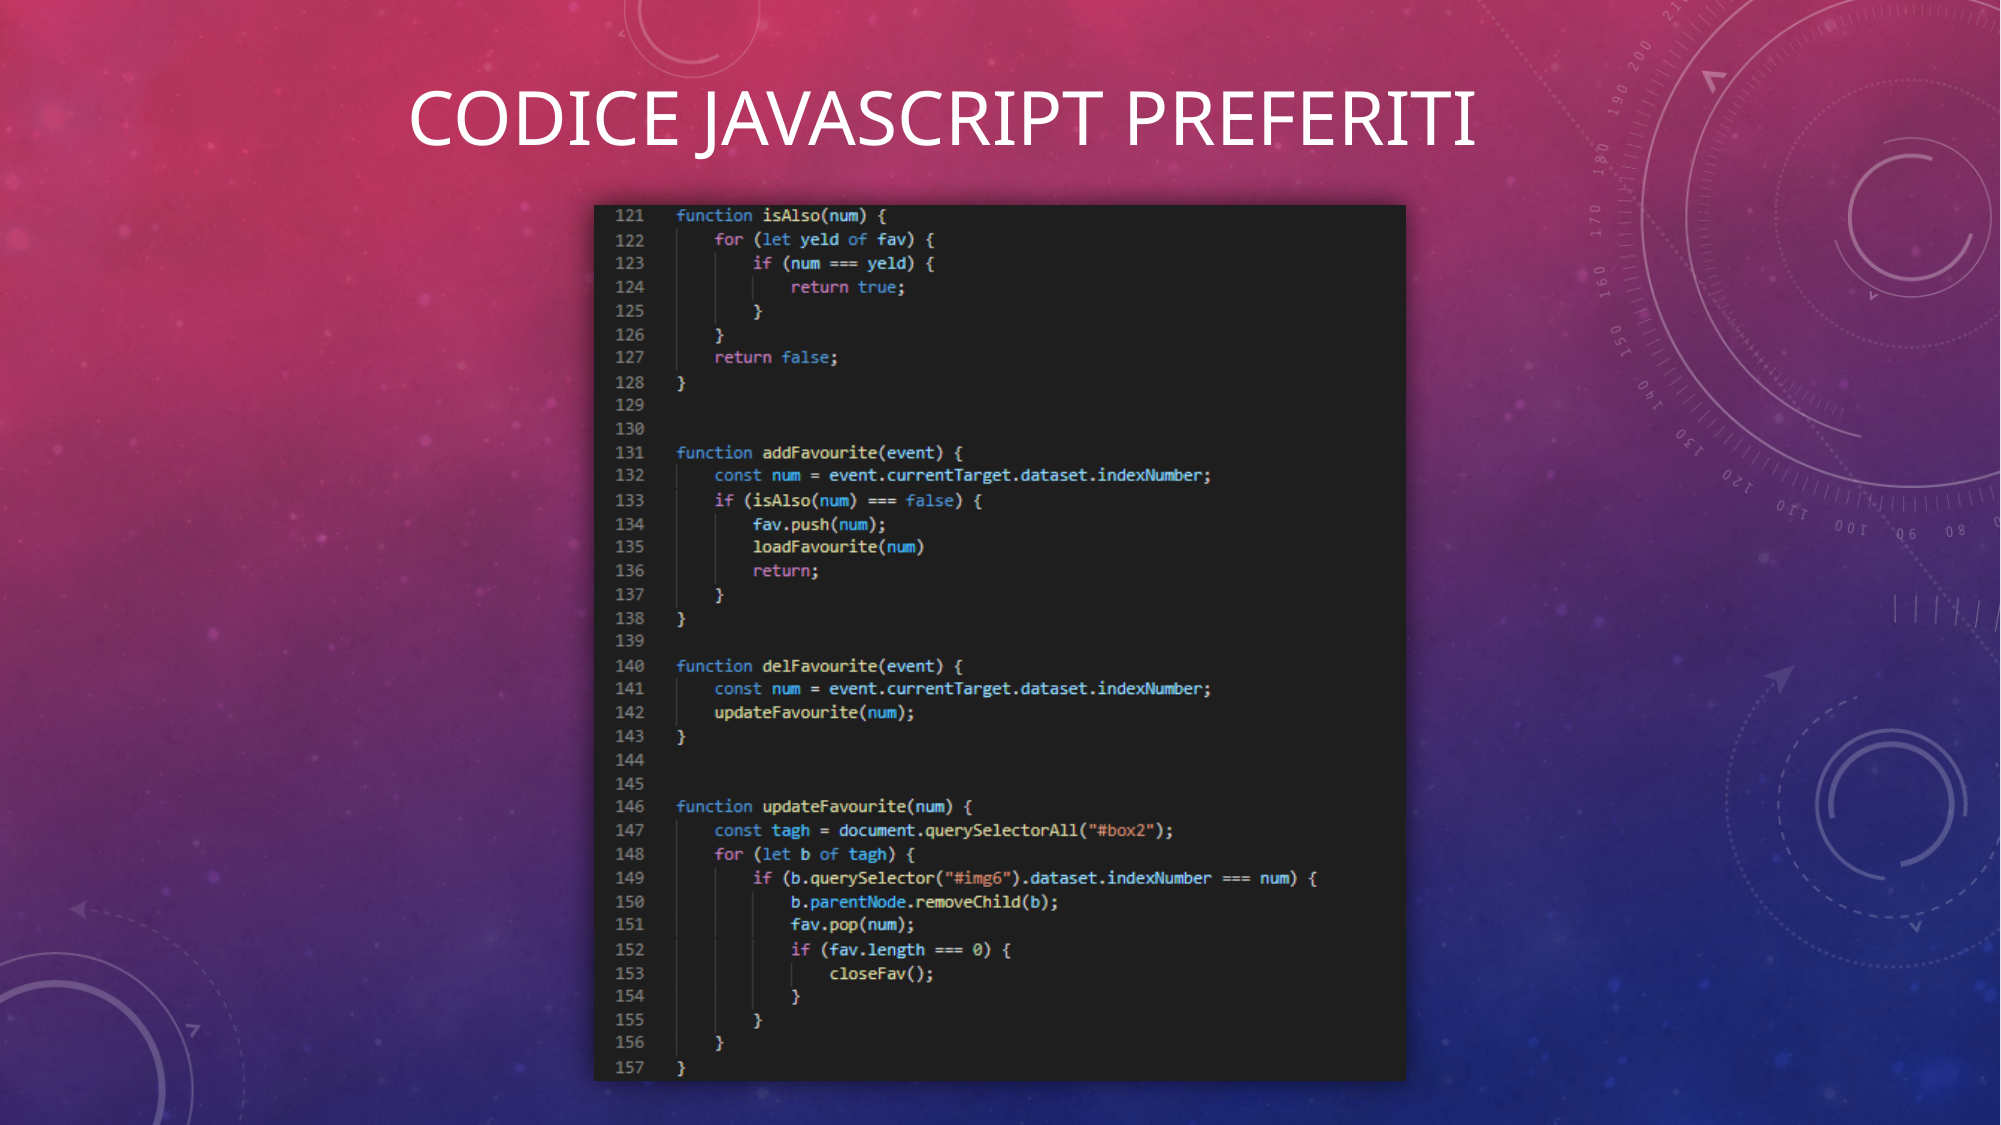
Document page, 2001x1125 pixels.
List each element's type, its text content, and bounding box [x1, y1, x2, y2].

title Codice javascript preferiti [112, 44, 1775, 186]
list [594, 205, 1406, 1081]
picture [0, 0, 2001, 1125]
